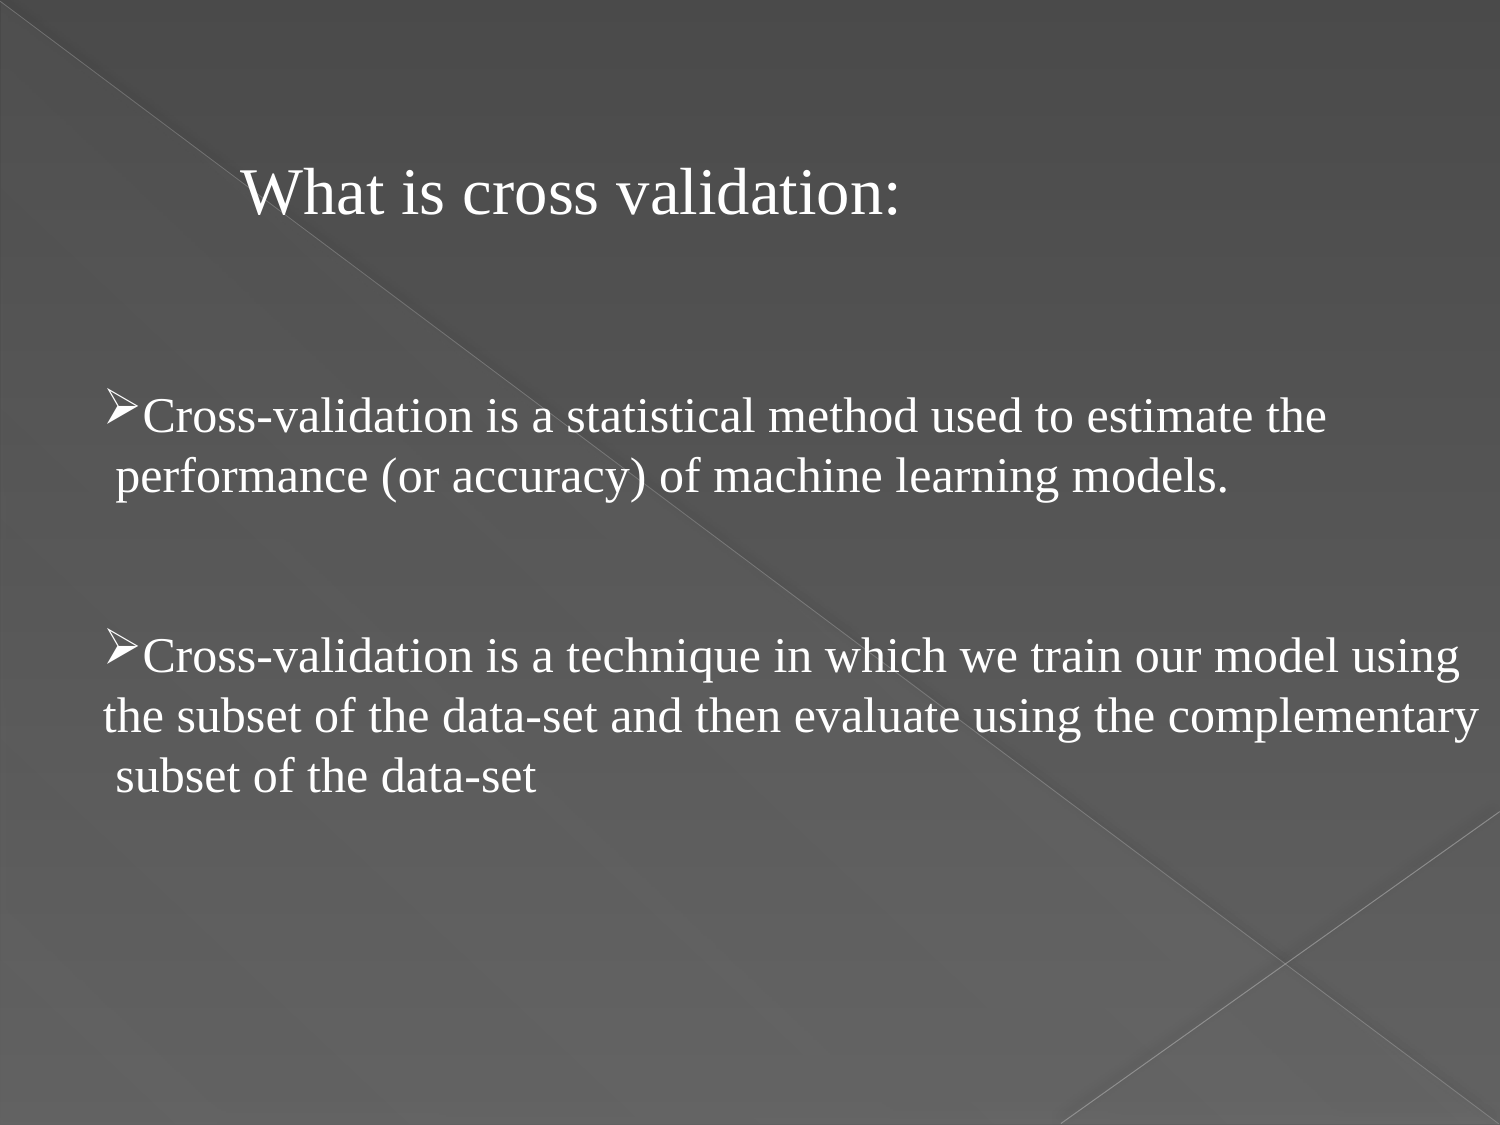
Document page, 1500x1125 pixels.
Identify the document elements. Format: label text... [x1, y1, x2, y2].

text_box Cross-validation is a statistical method used to estimate the performance (or accuracy) of machine learning models. Cross-validation is a technique in which we train our model using the subset of the data-set and then evaluate using the complementary subset of the data-set [88, 374, 1496, 810]
text_box What is cross validation: [225, 140, 919, 236]
